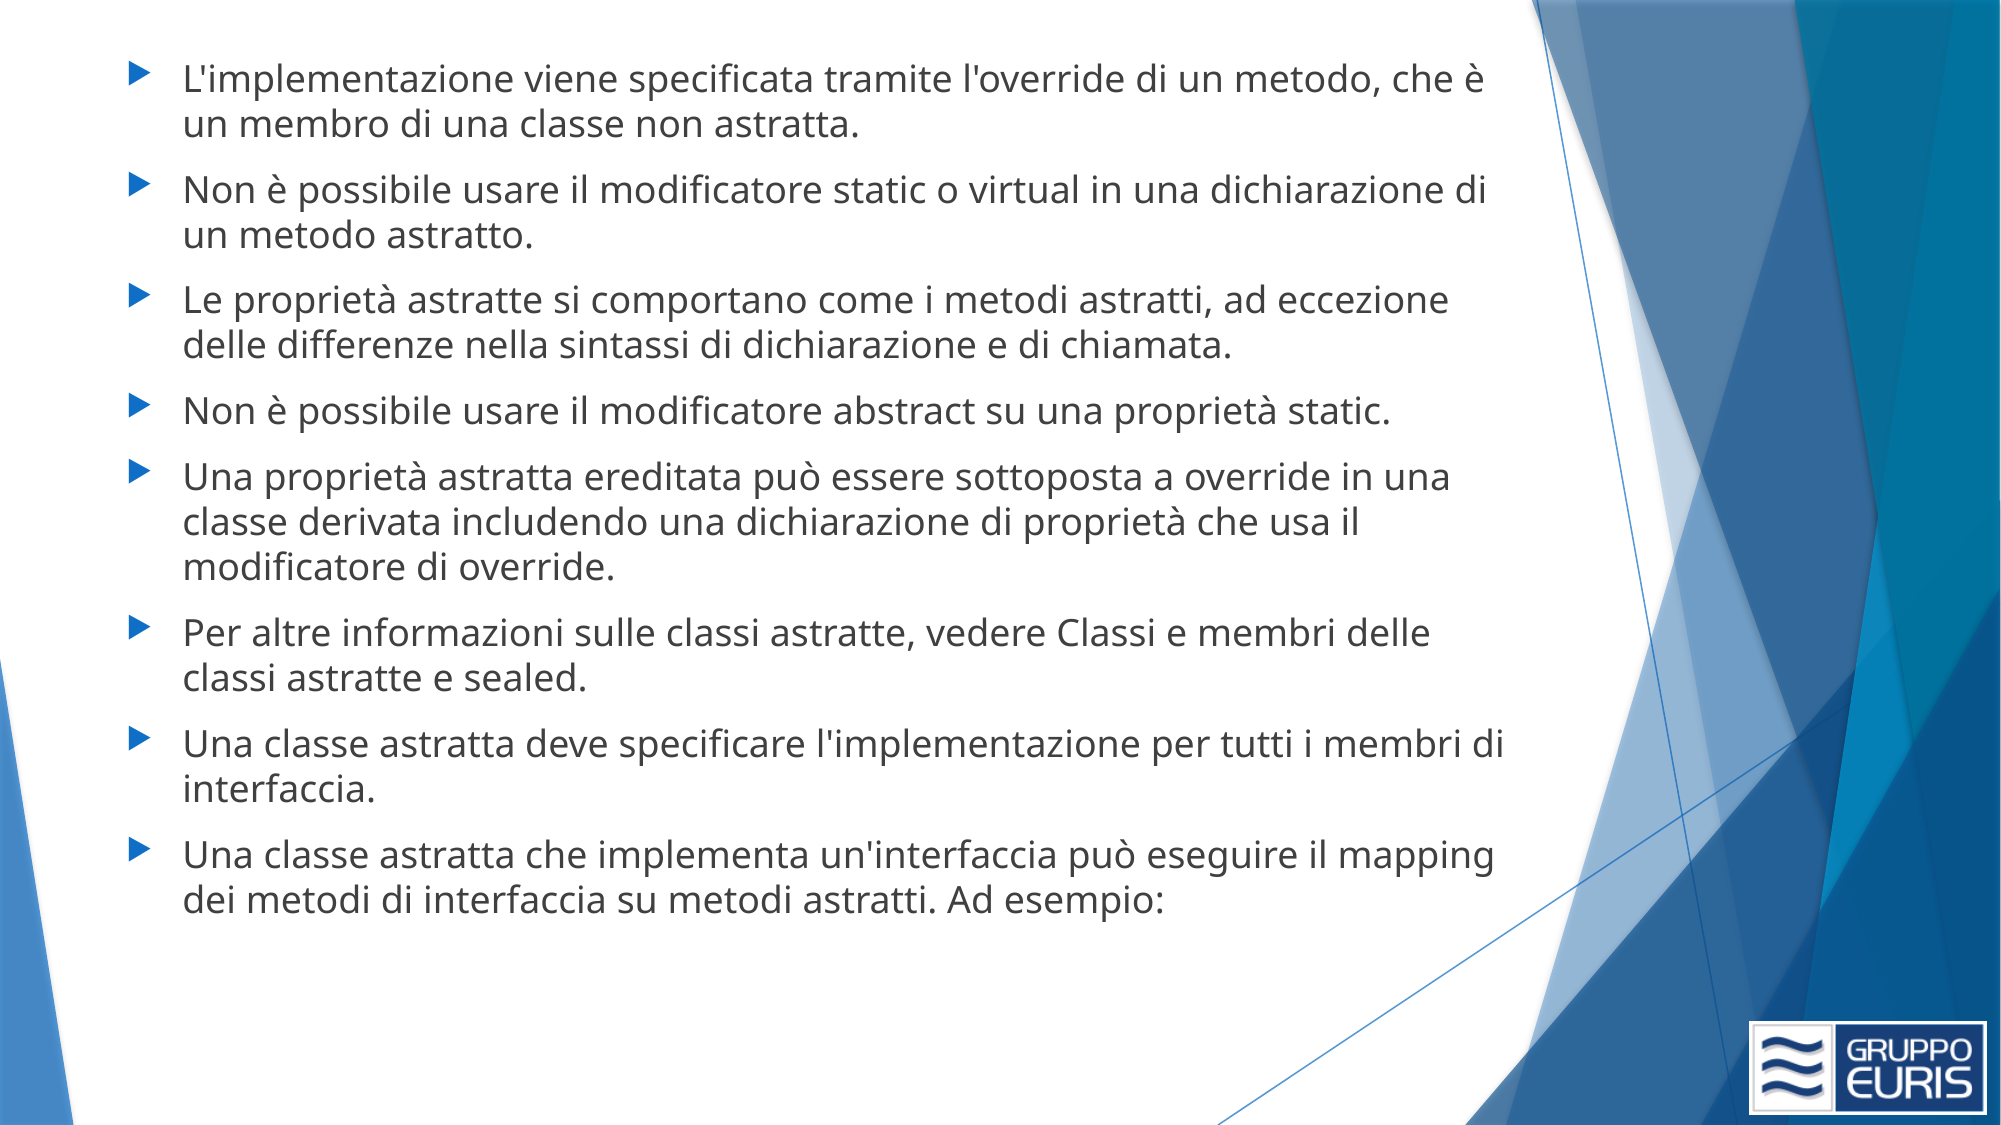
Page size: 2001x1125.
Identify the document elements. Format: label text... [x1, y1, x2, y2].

picture [1748, 1020, 1988, 1115]
list L'implementazione viene specificata tramite l'override di un metodo, che è un membro di una classe non astratta. Non è possibile usare il modificatore static o virtual in una dichiarazione di un metodo astratto. Le proprietà astratte si comportano come i metodi astratti, ad eccezione delle differenze nella sintassi di dichiarazione e di chiamata. Non è possibile usare il modificatore abstract su una proprietà static. Una proprietà astratta ereditata può essere sottoposta a override in una classe derivata includendo una dichiarazione di proprietà che usa il modificatore di override. Per altre informazioni sulle classi astratte, vedere Classi e membri delle classi astratte e sealed. Una classe astratta deve specificare l'implementazione per tutti i membri di interfaccia. Una classe astratta che implementa un'interfaccia può eseguire il mapping dei metodi di interfaccia su metodi astratti. Ad esempio: [111, 47, 1522, 992]
